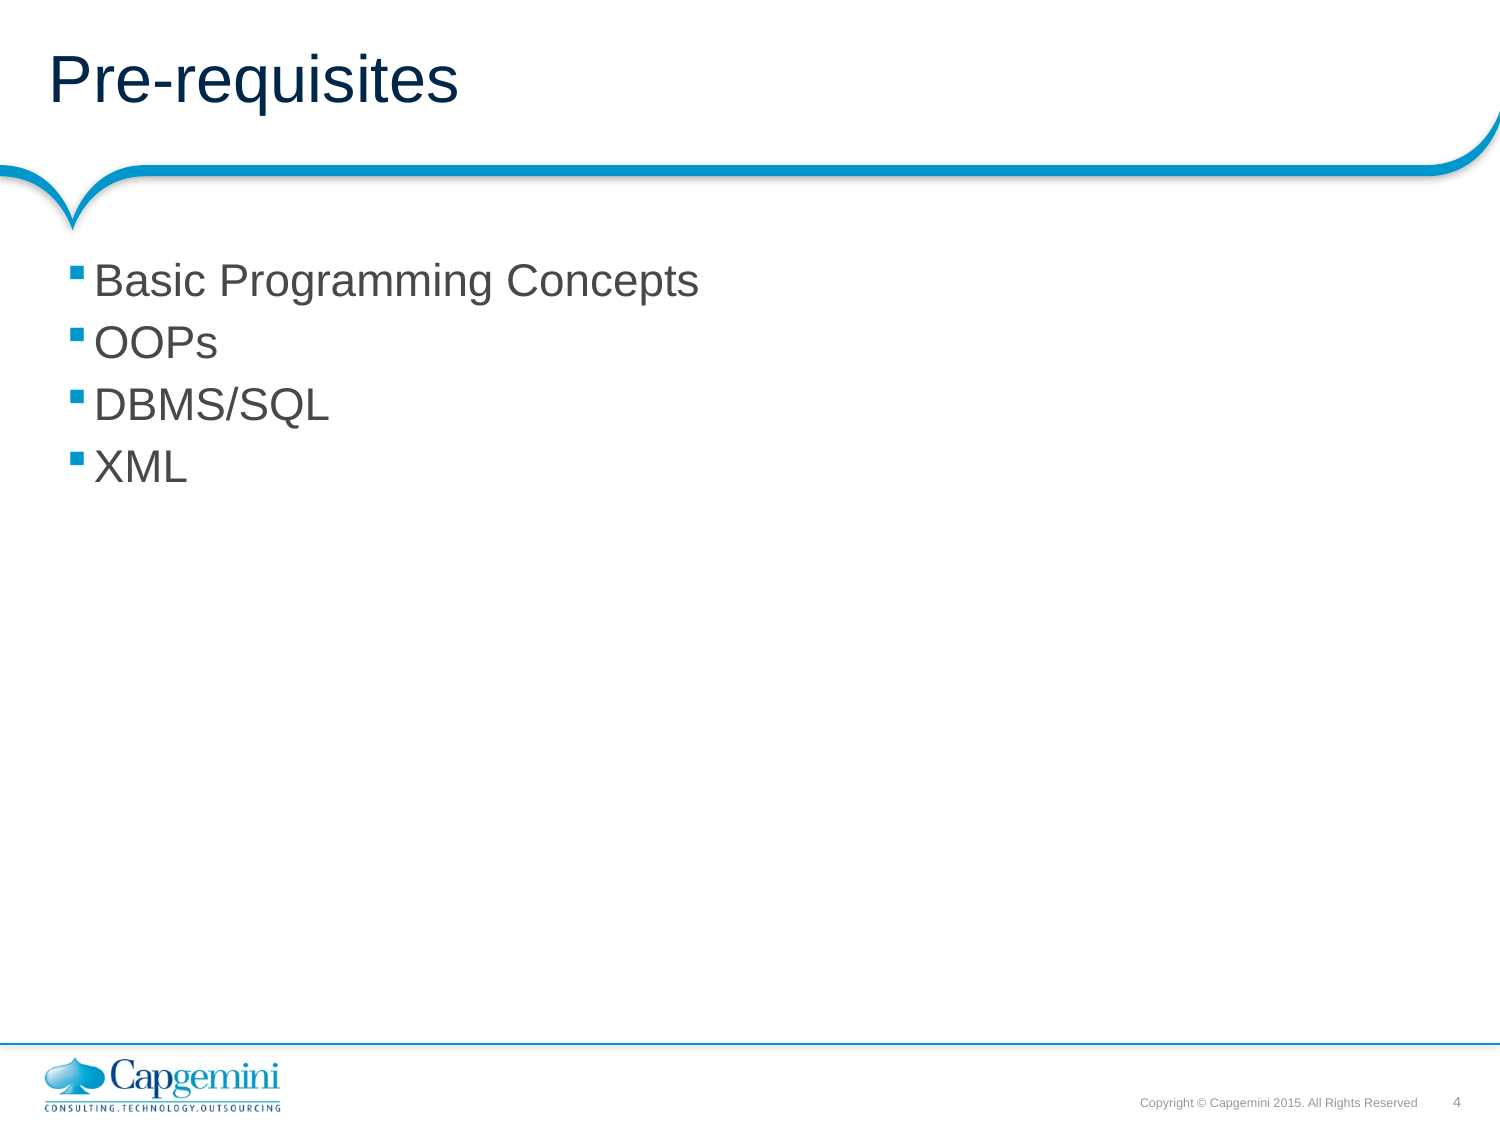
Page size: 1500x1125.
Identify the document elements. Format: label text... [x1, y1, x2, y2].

title Pre-requisites [0, 0, 1500, 165]
list Basic Programming Concepts OOPs DBMS/SQL XML [48, 245, 1500, 1007]
picture [44, 1056, 281, 1113]
